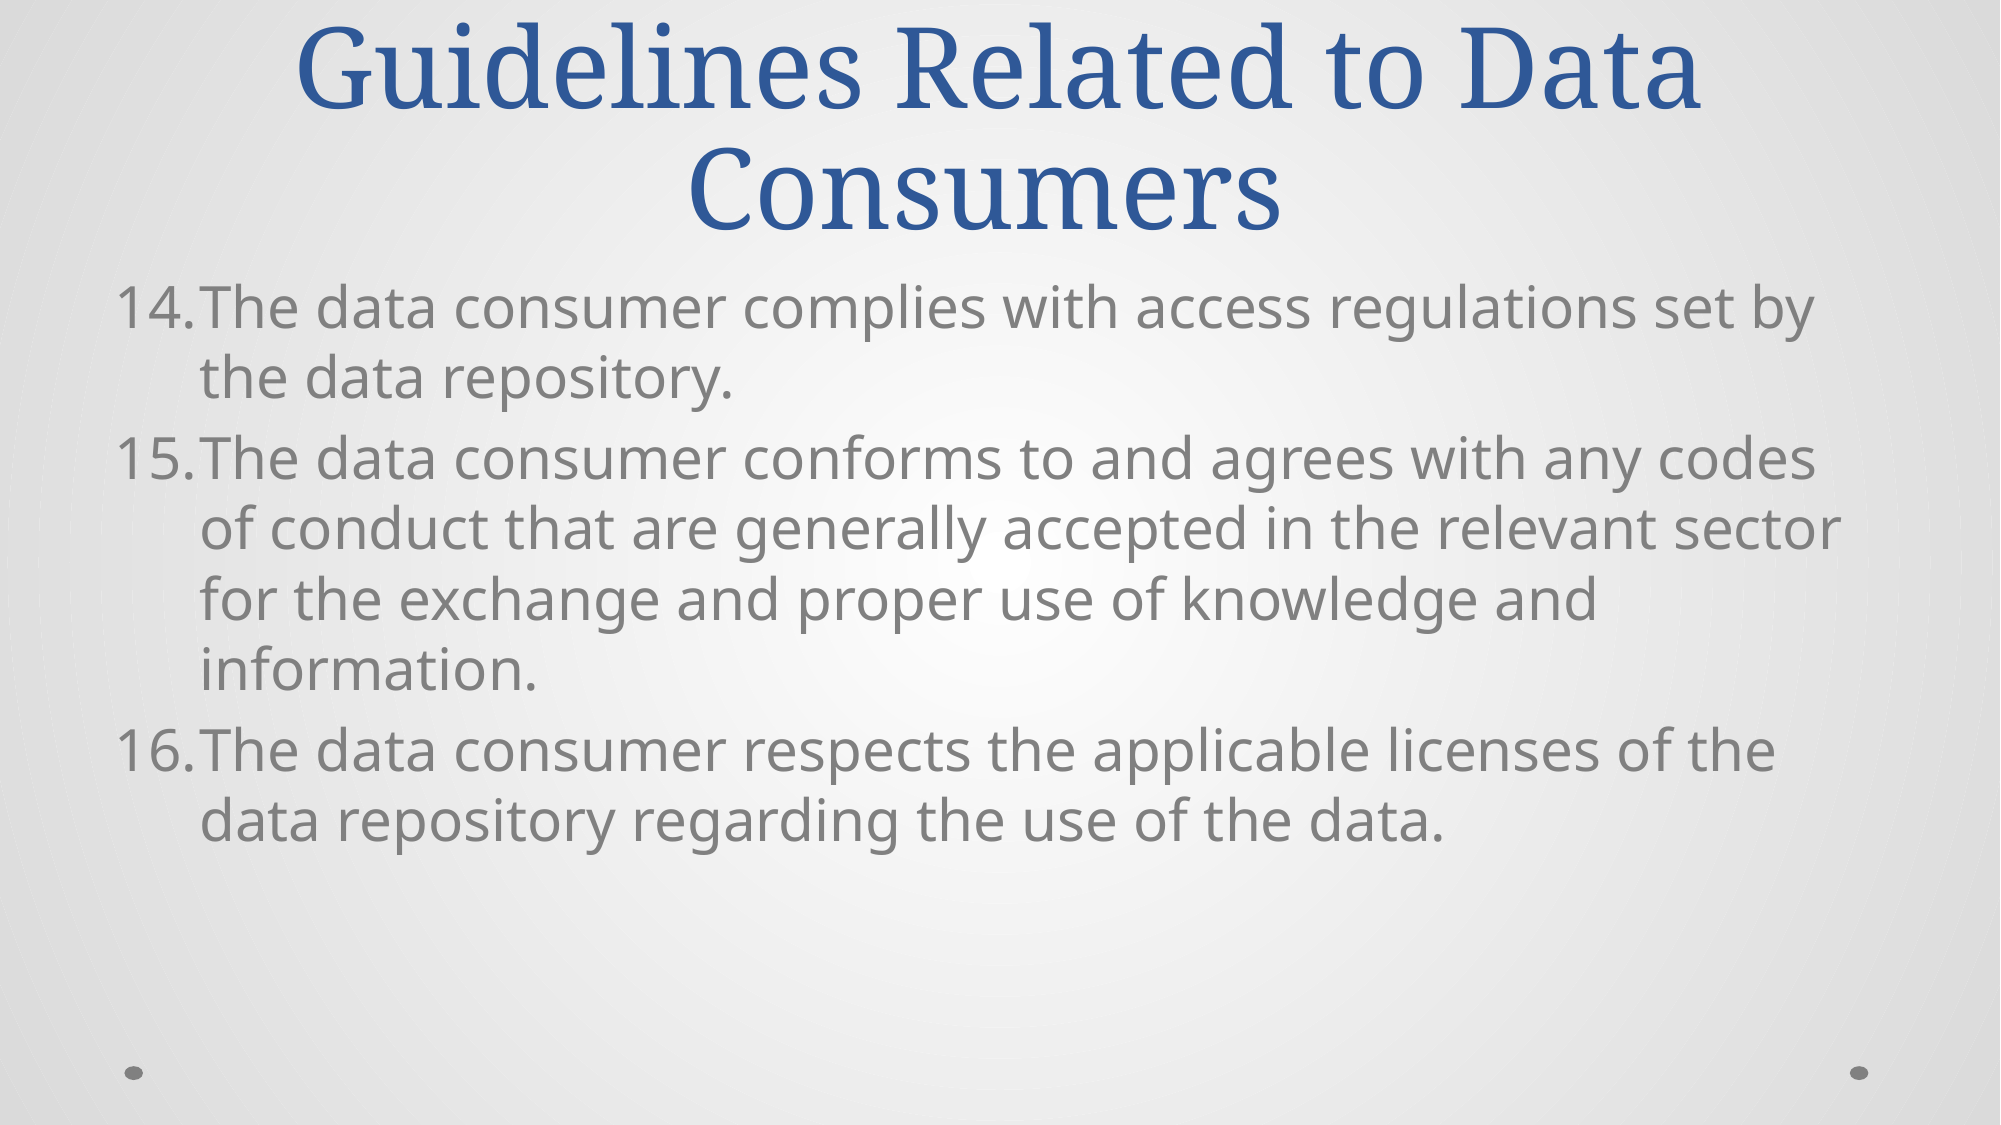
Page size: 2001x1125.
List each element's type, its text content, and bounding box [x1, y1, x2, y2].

list The data consumer complies with access regulations set by the data repository. The data consumer conforms to and agrees with any codes of conduct that are generally accepted in the relevant sector for the exchange and proper use of knowledge and information. The data consumer respects the applicable licenses of the data repository regarding the use of the data. [99, 262, 1900, 1005]
title Guidelines Related to Data Consumers [99, 0, 1900, 262]
